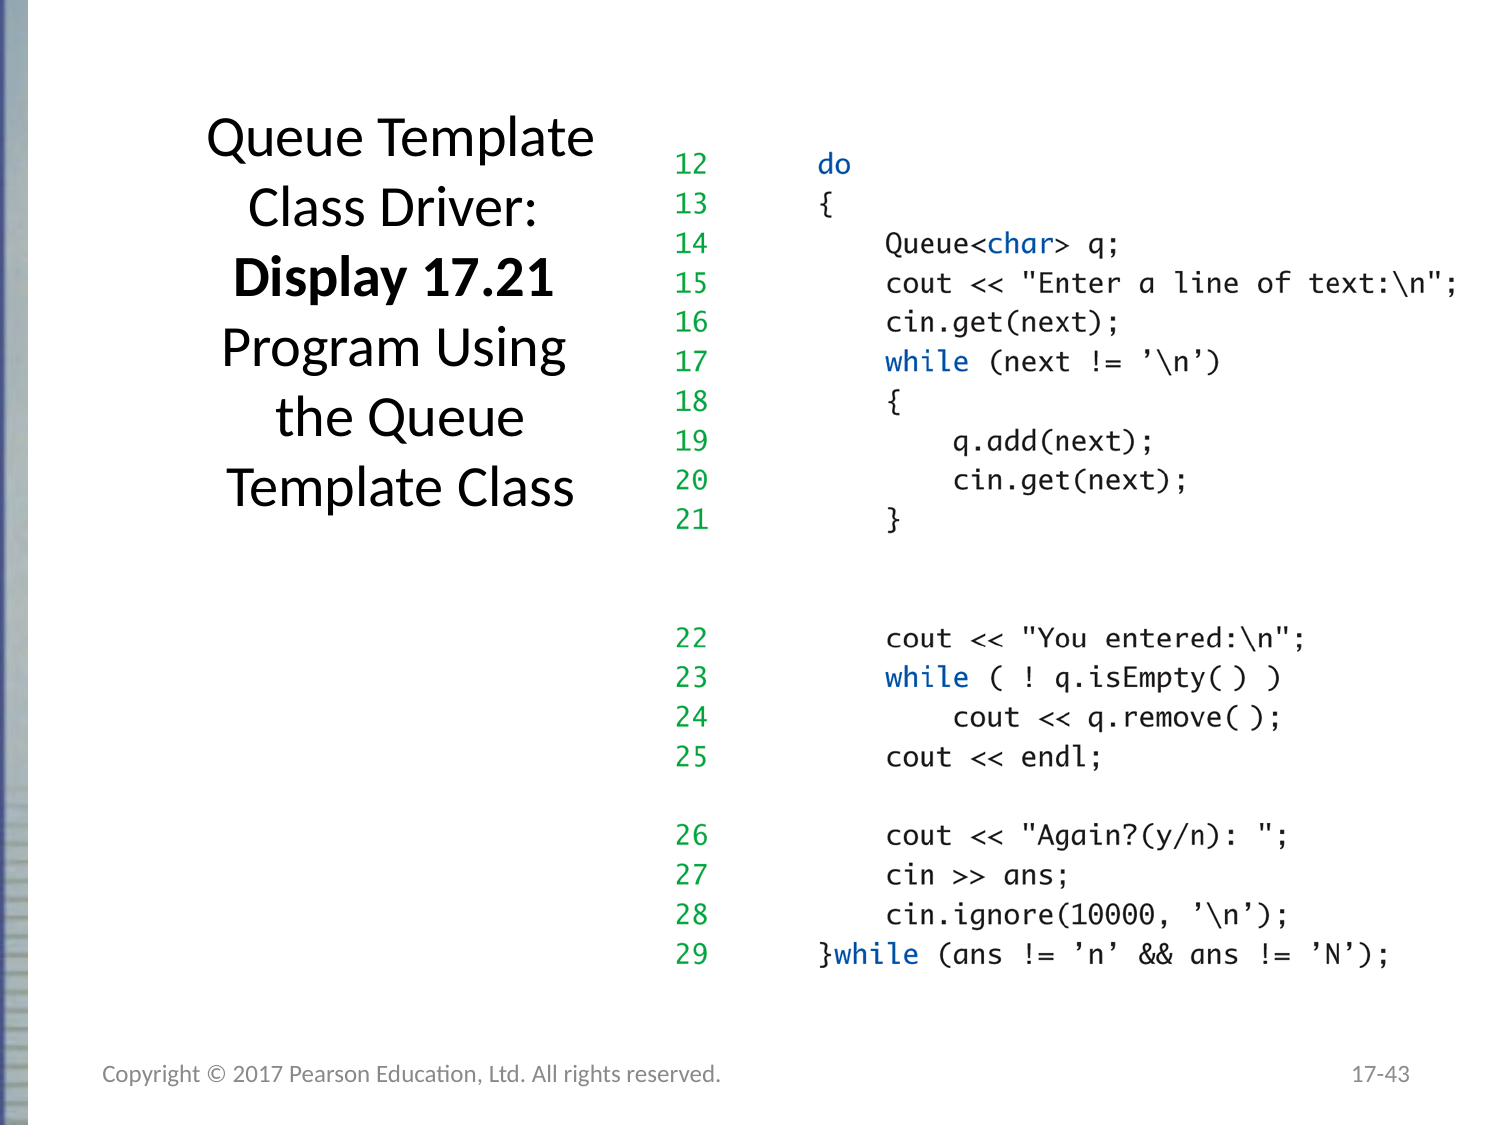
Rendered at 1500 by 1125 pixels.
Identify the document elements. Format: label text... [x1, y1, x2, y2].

picture [0, 0, 28, 1125]
footer Copyright © 2017 Pearson Education, Ltd. All rights reserved. [75, 1042, 750, 1103]
slide_number 17-43 [1074, 1042, 1425, 1103]
title Queue Template Class Driver: Display 17.21 Program Using the Queue Template Class [146, 42, 655, 575]
picture [656, 131, 1473, 988]
